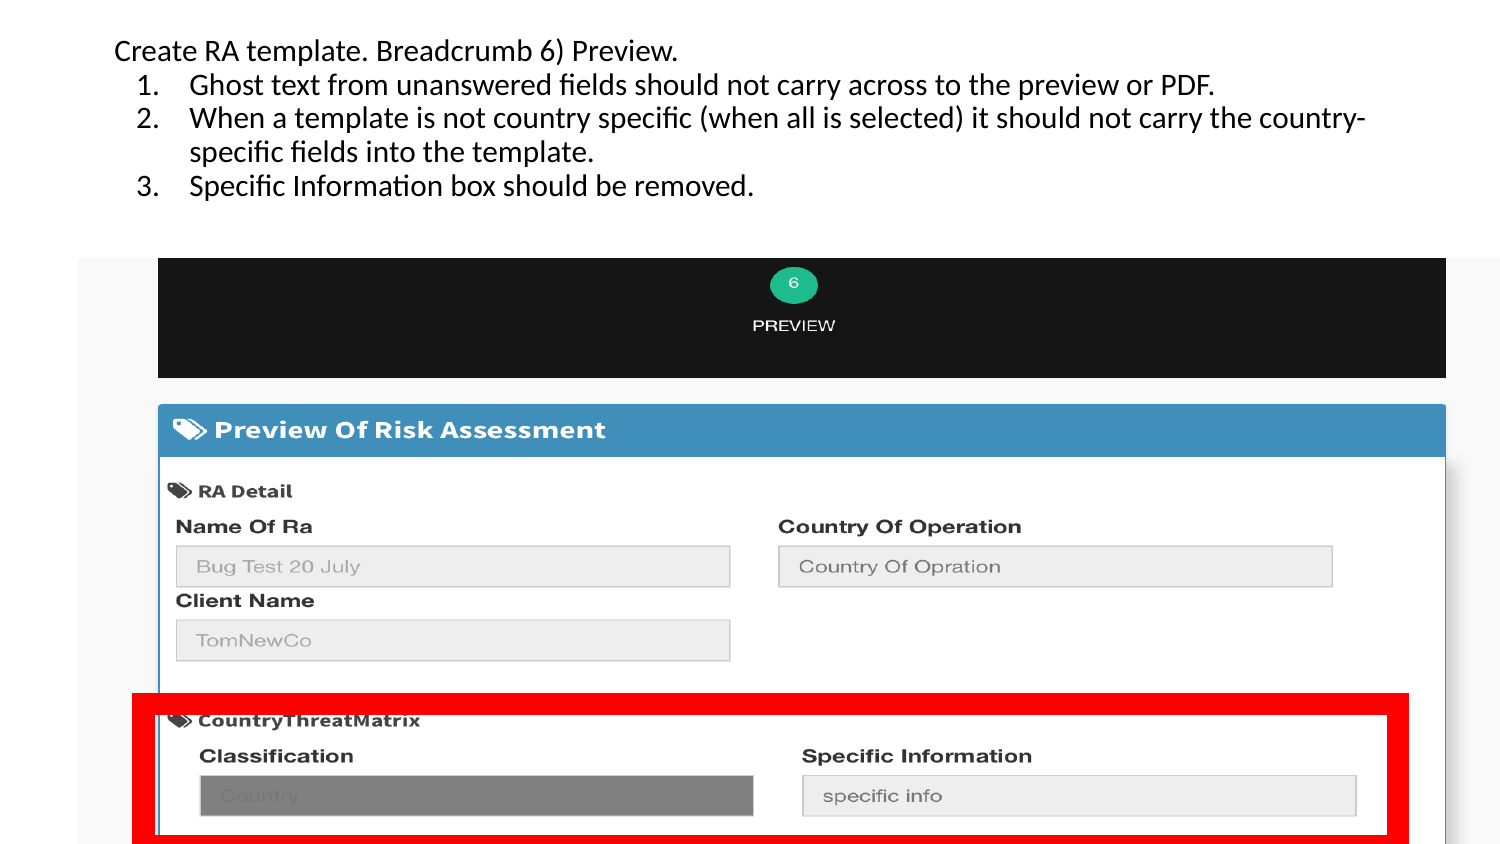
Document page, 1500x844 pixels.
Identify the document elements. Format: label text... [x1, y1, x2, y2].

title Create RA template. Breadcrumb 6) Preview. Ghost text from unanswered fields should not carry across to the preview or PDF. When a template is not country specific (when all is selected) it should not carry the country-specific fields into the template. Specific Information box should be removed. [103, 44, 1397, 227]
picture [77, 258, 1500, 844]
